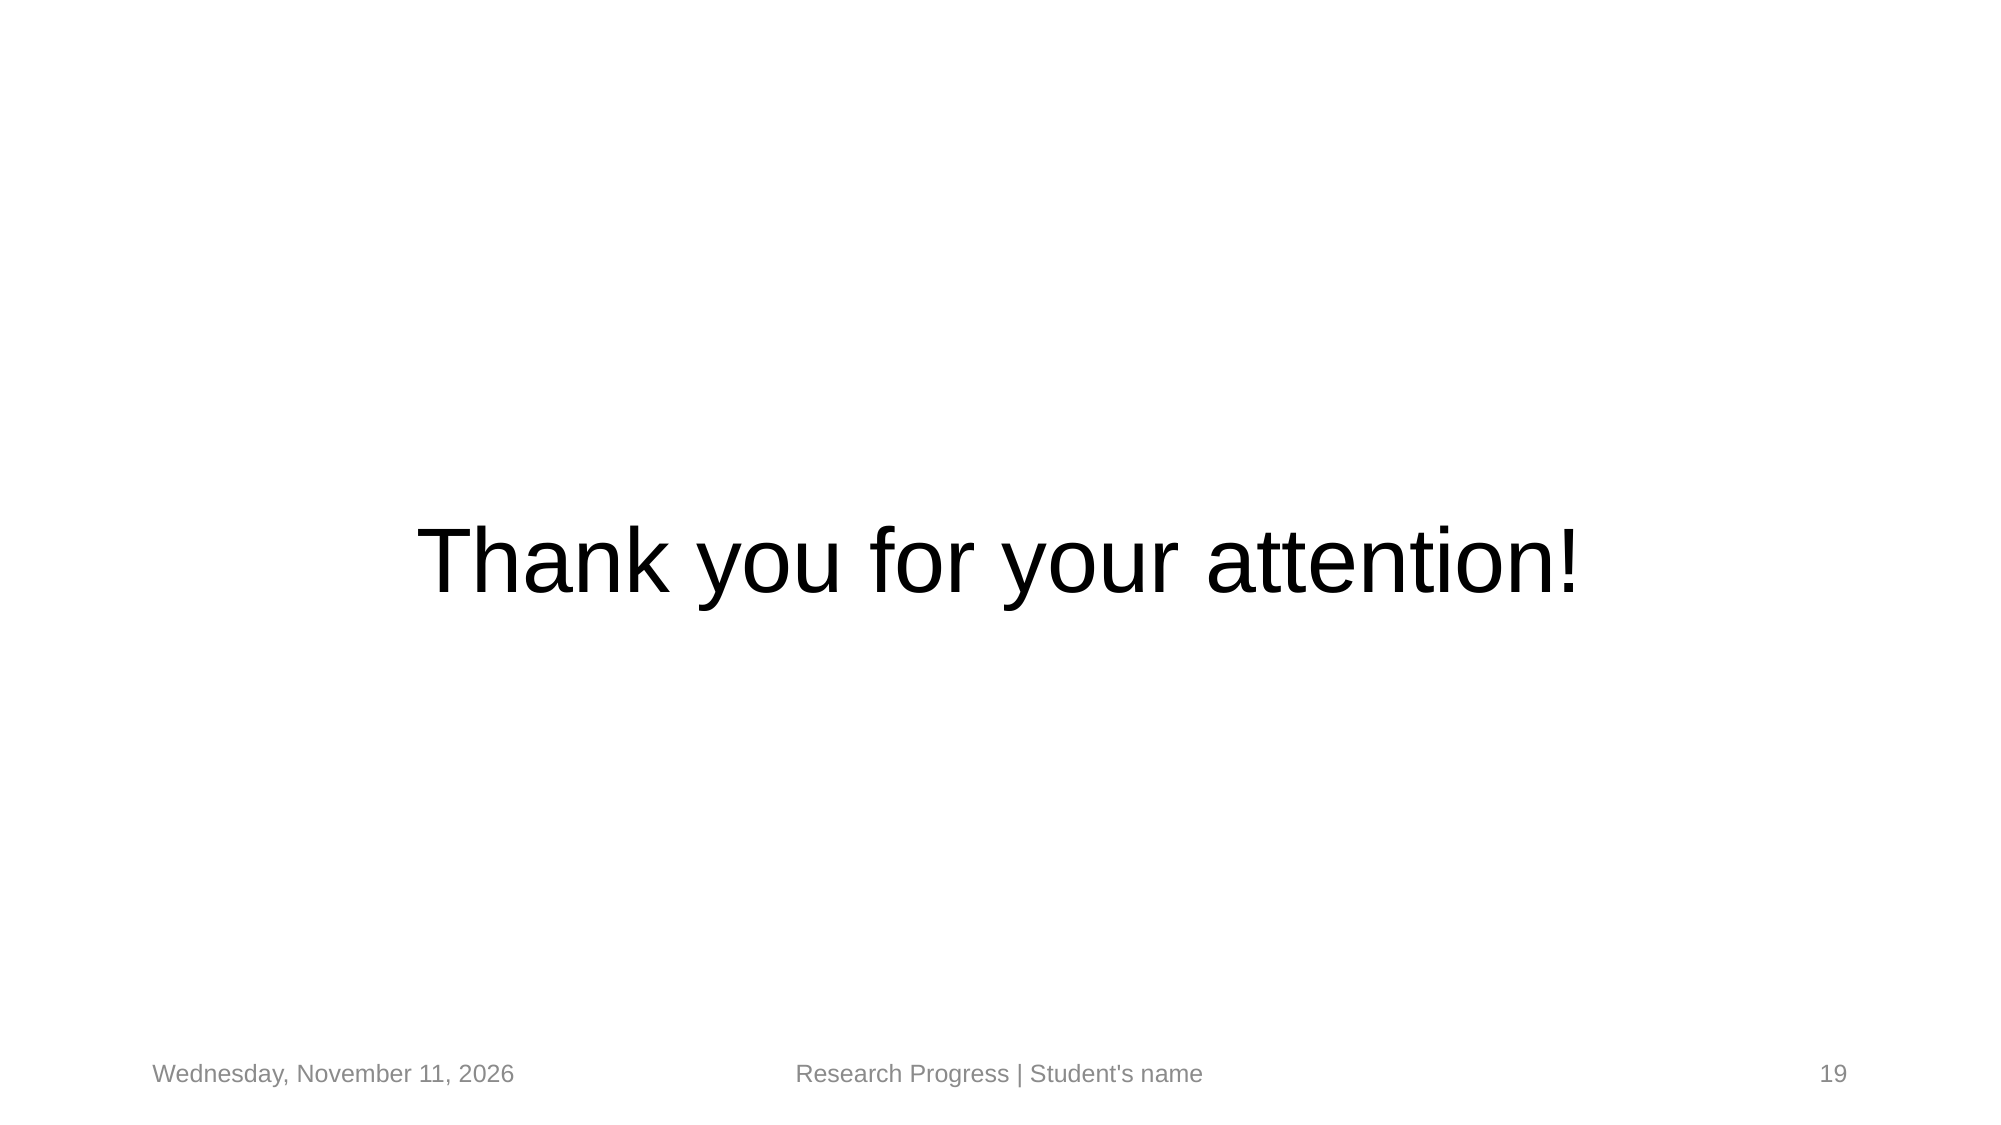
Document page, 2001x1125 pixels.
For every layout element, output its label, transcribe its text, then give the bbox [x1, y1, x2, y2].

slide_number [137, 1042, 588, 1103]
slide_number 19 [1412, 1042, 1863, 1103]
footer Research Progress | Student's name [662, 1042, 1338, 1103]
title Thank you for your attention! [137, 453, 1863, 672]
